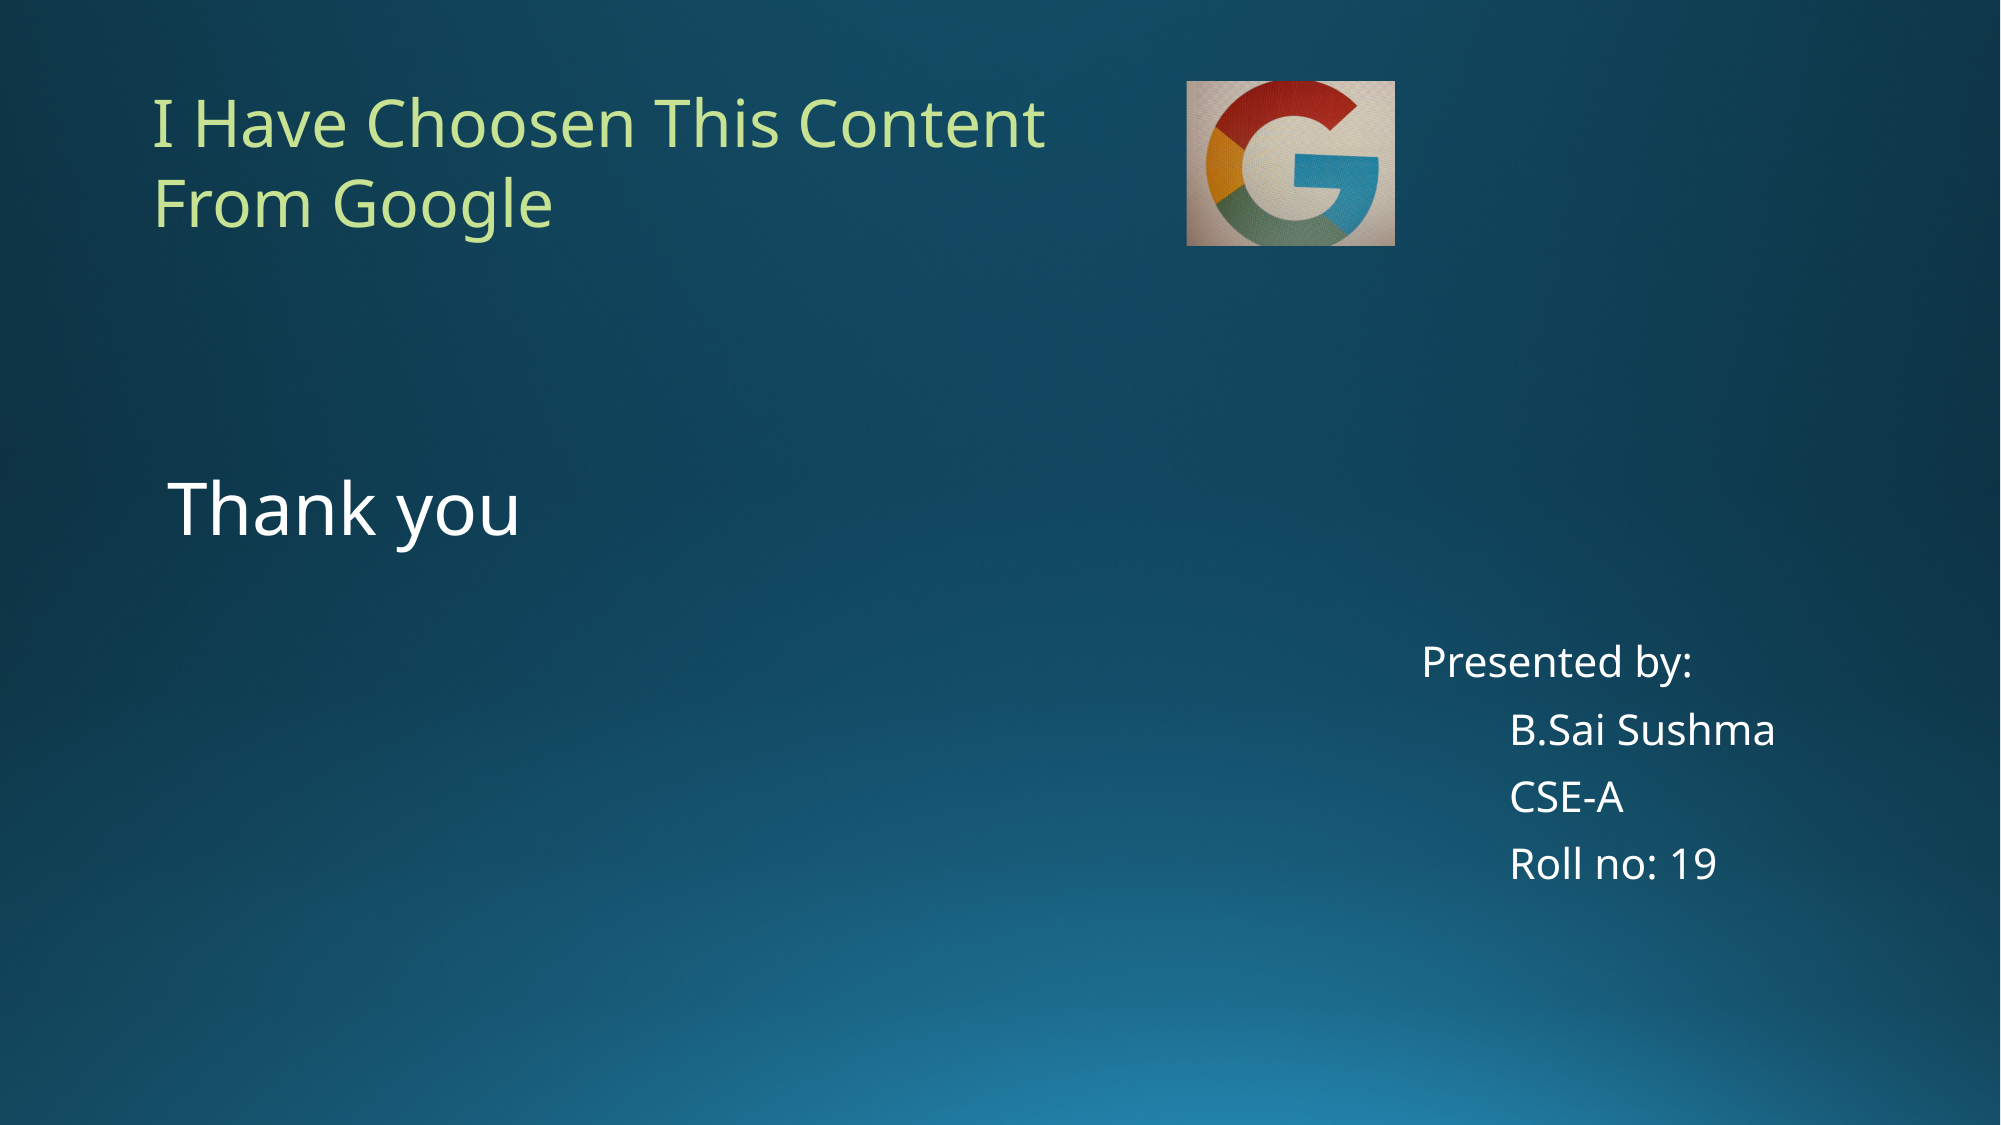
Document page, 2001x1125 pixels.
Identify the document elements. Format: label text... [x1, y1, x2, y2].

title I Have Choosen This Content From Google [137, 75, 1157, 252]
list Thank you Presented by: B.Sai Sushma CSE-A Roll no: 19 [152, 456, 1897, 908]
picture [0, 0, 2001, 1125]
